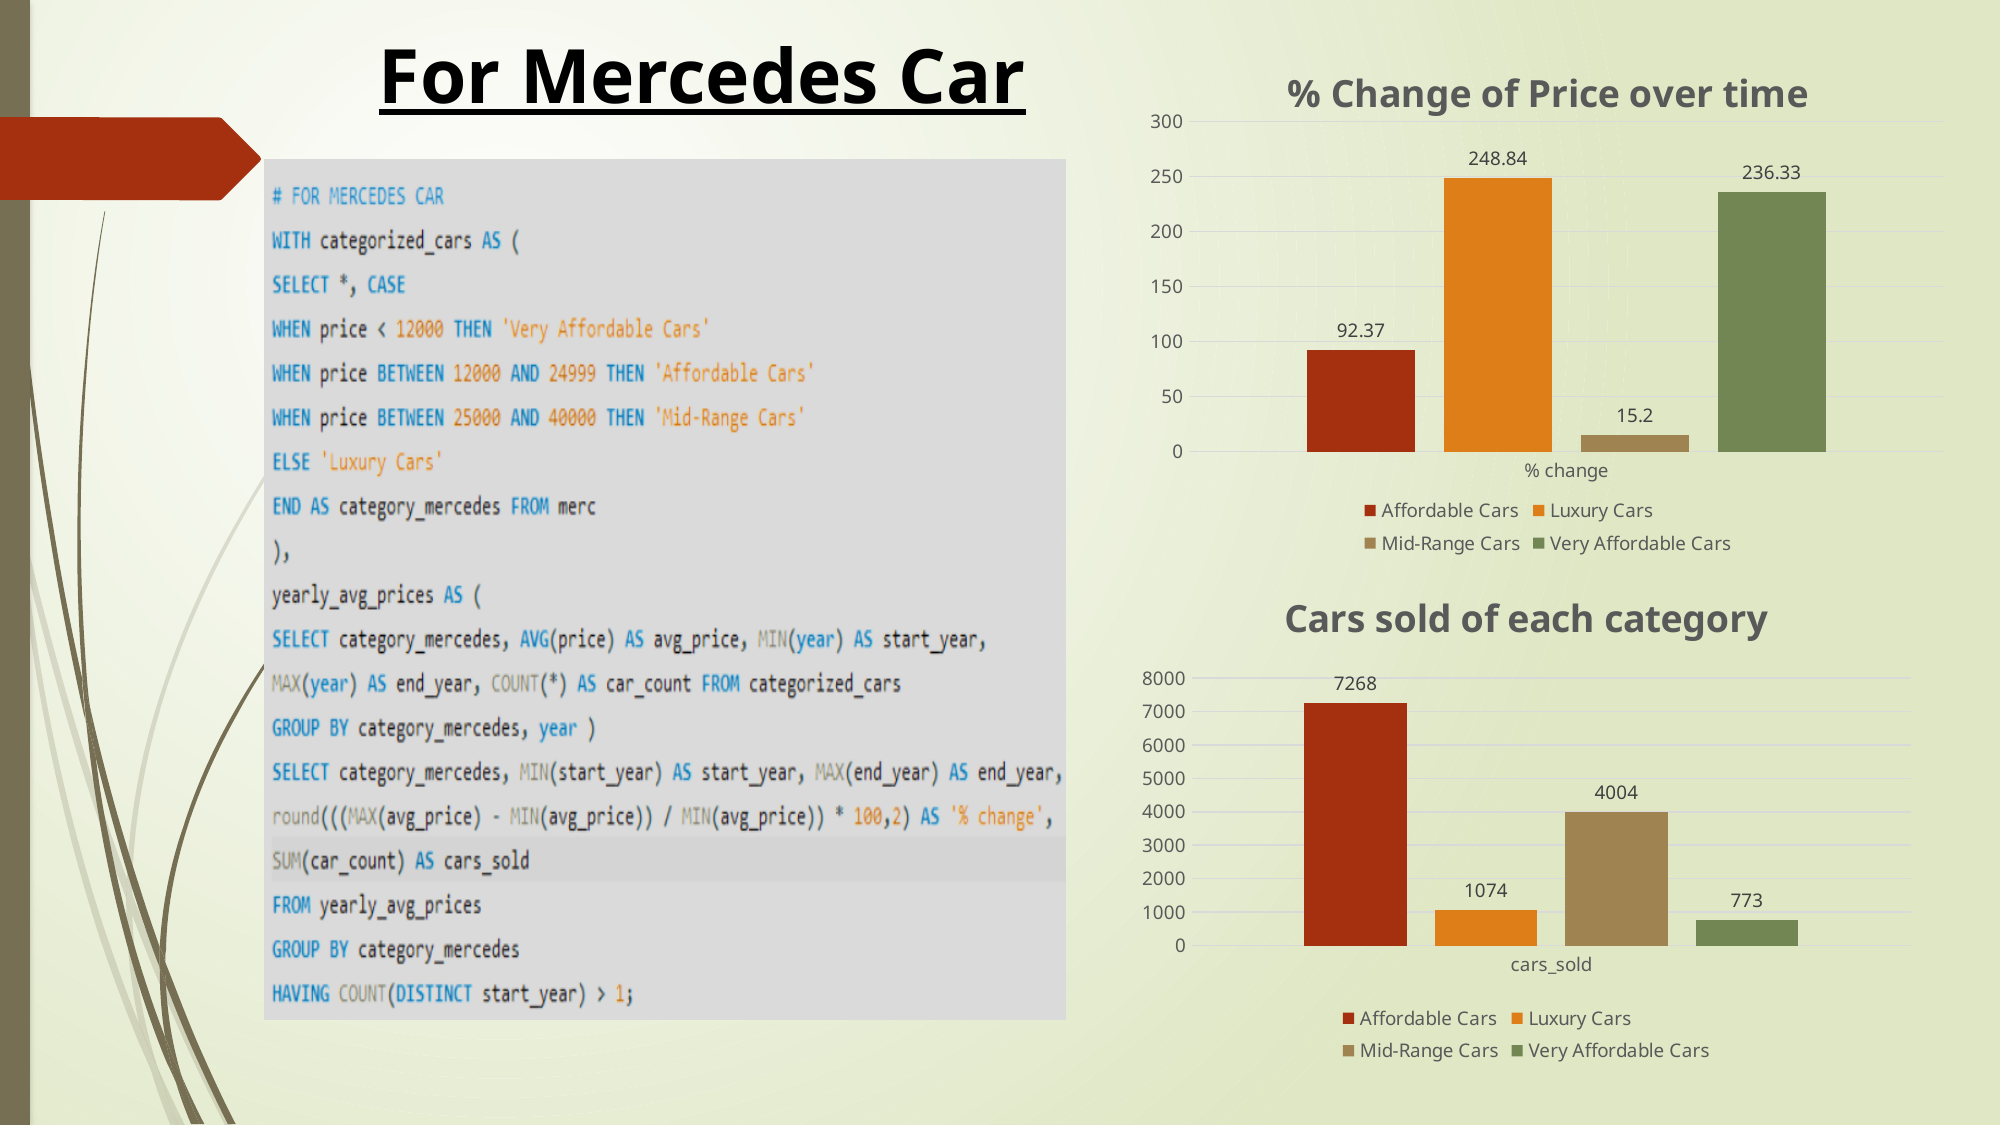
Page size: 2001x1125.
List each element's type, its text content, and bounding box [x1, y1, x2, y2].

chart [1125, 36, 1971, 1071]
picture [263, 158, 1066, 1020]
text_box For Mercedes Car [364, 21, 1793, 127]
